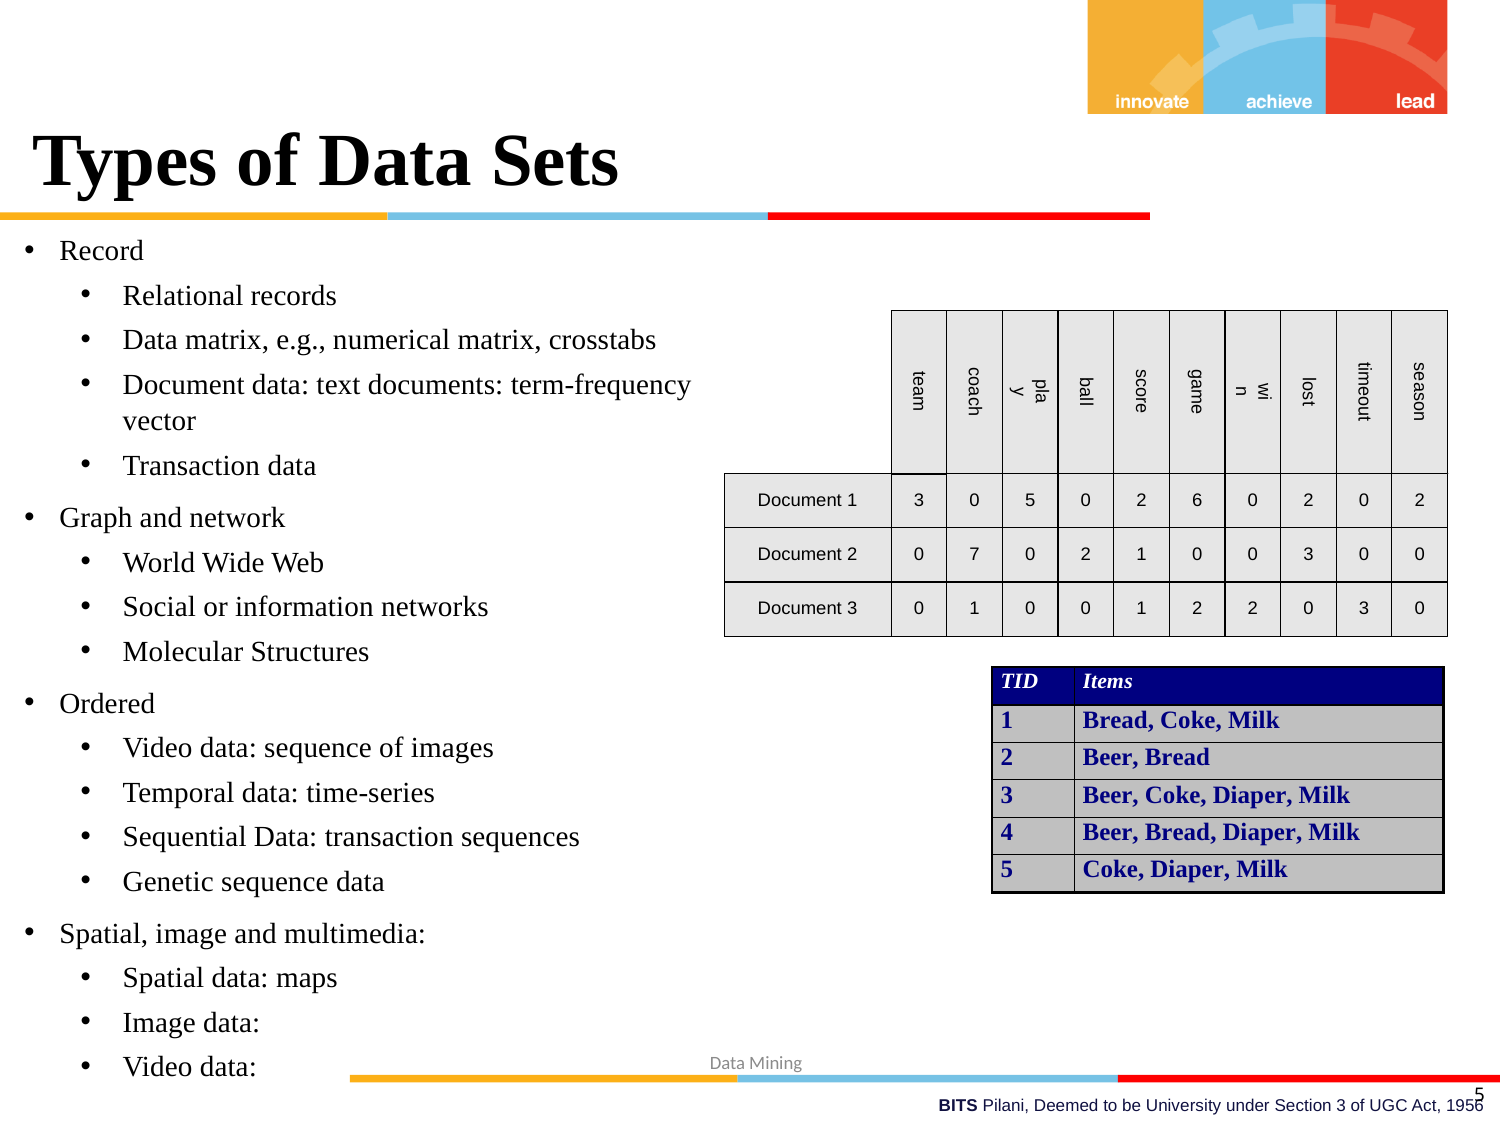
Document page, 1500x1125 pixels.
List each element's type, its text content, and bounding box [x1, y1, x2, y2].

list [721, 307, 1451, 640]
list Record Relational records Data matrix, e.g., numerical matrix, crosstabs Document data: text documents: term-frequency vector Transaction data Graph and network World Wide Web Social or information networks Molecular Structures Ordered Video data: sequence of images Temporal data: time-series Sequential Data: transaction sequences Genetic sequence data Spatial, image and multimedia: Spatial data: maps Image data: Video data: [13, 224, 707, 862]
picture [1087, 0, 1448, 114]
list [980, 665, 1451, 912]
slide_number 5 [1149, 1065, 1500, 1125]
title Types of Data Sets [17, 52, 1311, 271]
